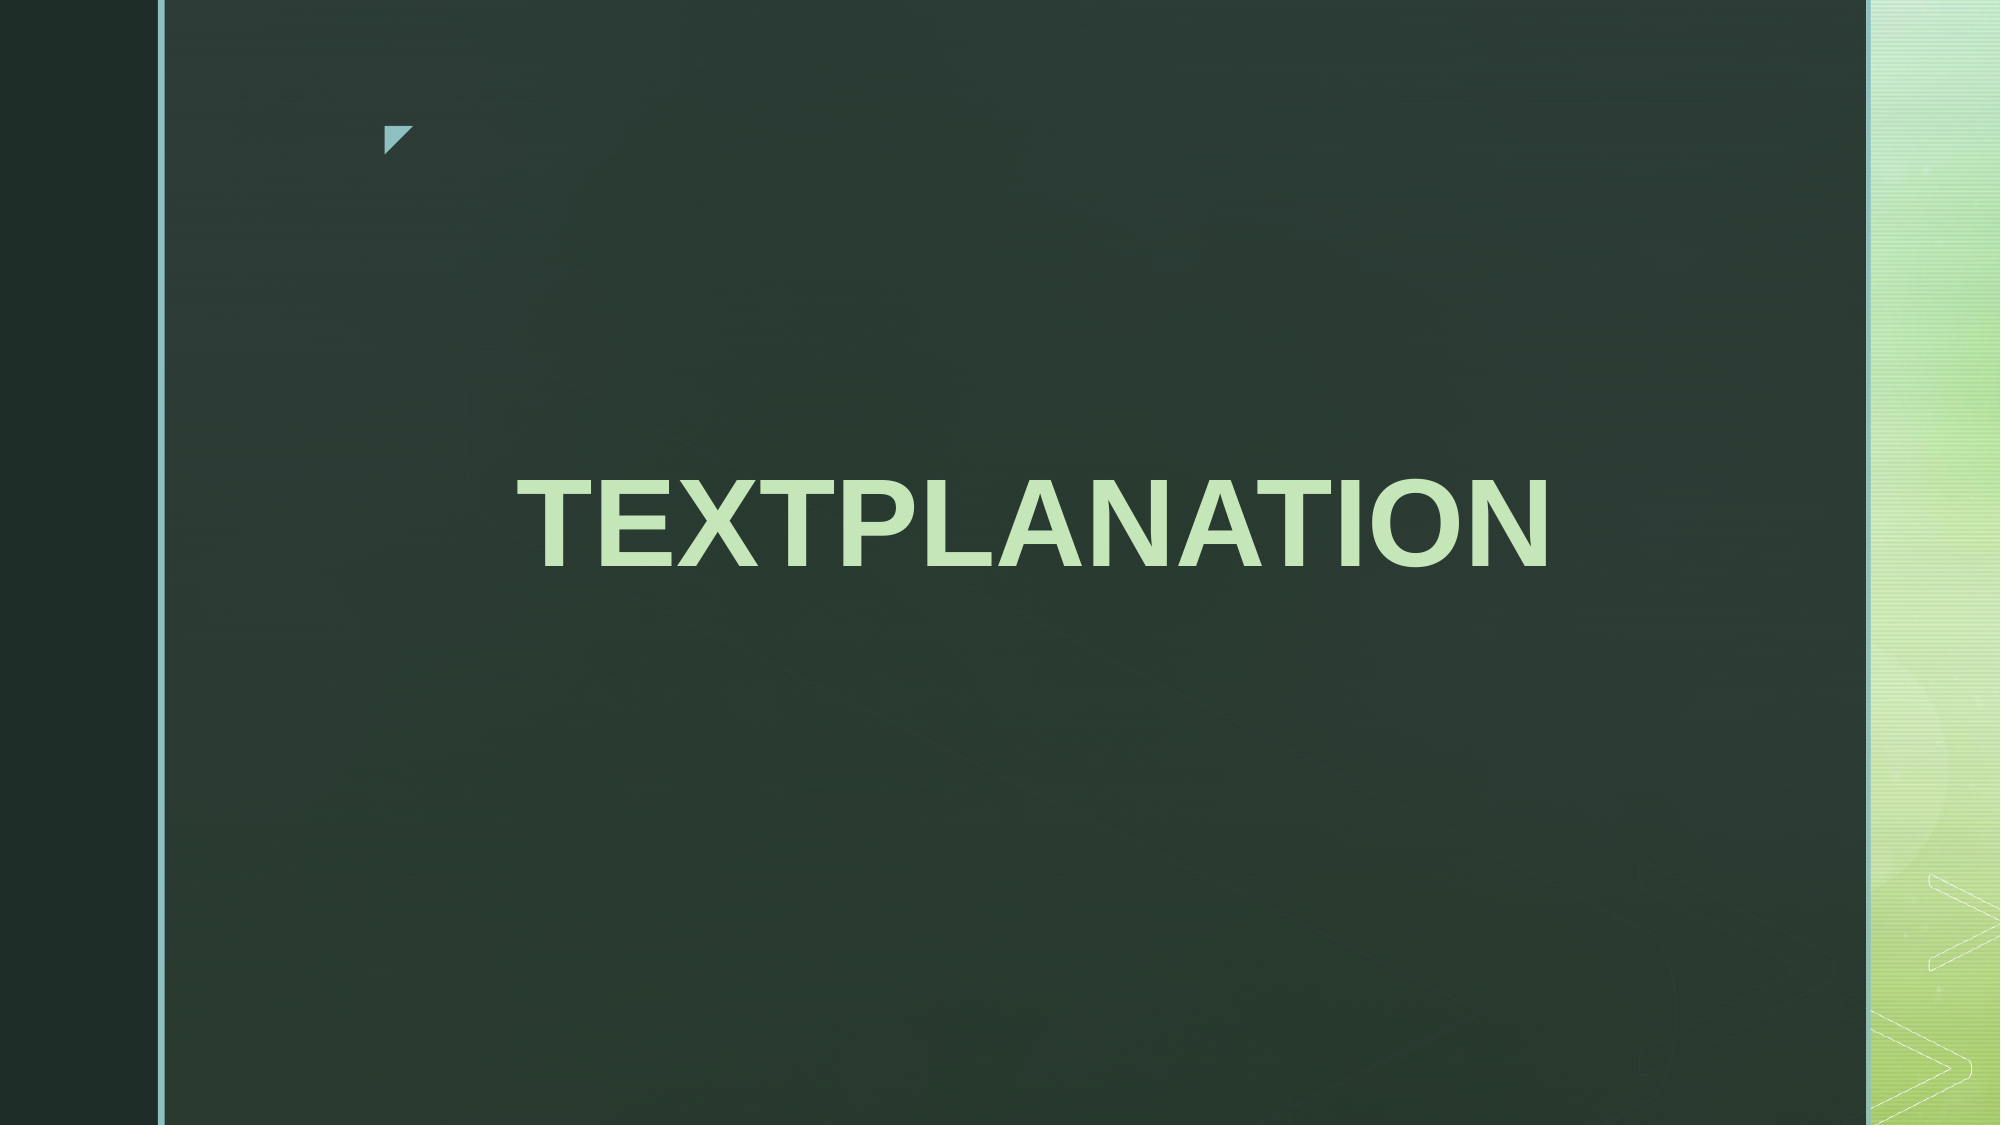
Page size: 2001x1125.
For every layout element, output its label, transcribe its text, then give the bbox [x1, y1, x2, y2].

picture [1871, 0, 2001, 1125]
title TEXTPLANATION [383, 451, 1689, 629]
